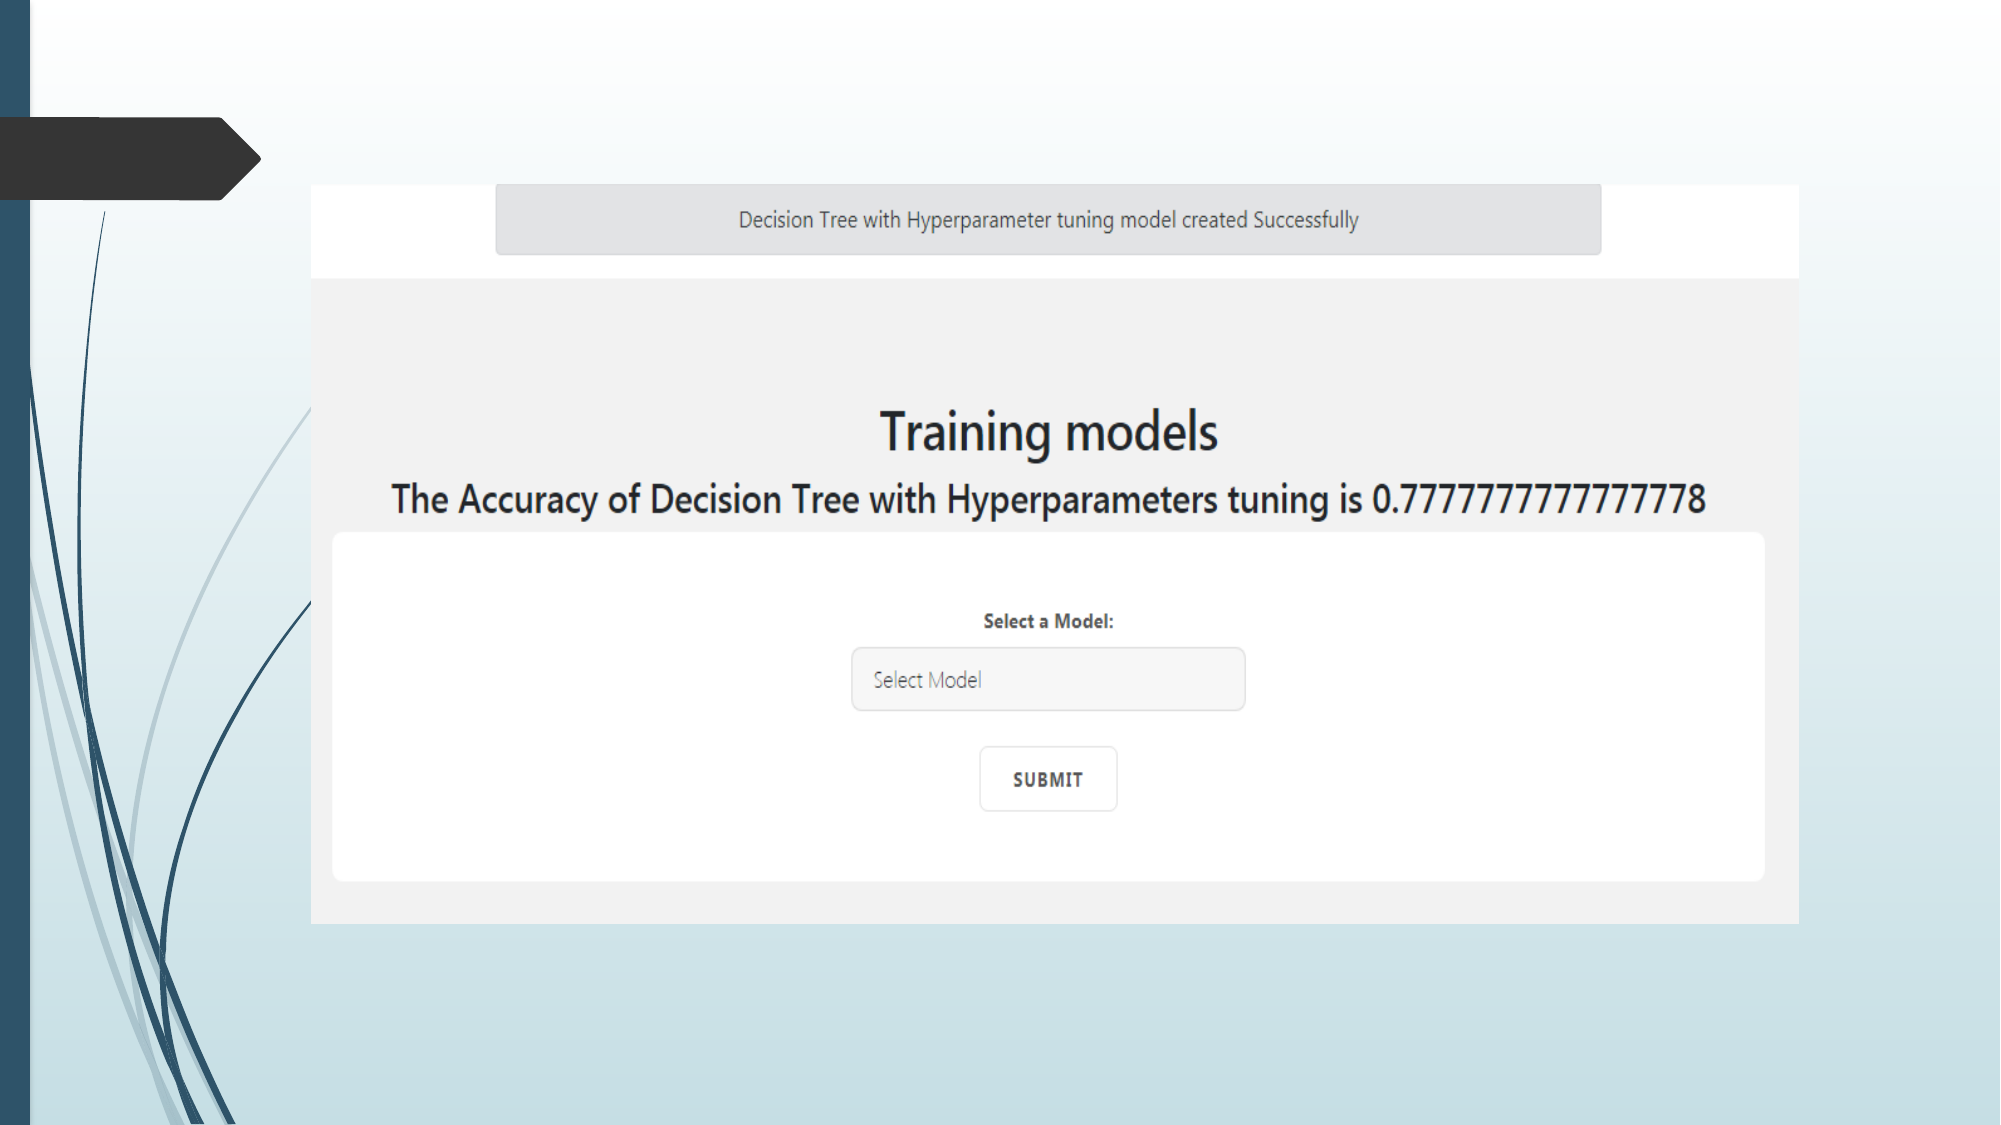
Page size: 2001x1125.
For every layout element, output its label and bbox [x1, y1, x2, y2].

picture [310, 184, 1799, 925]
